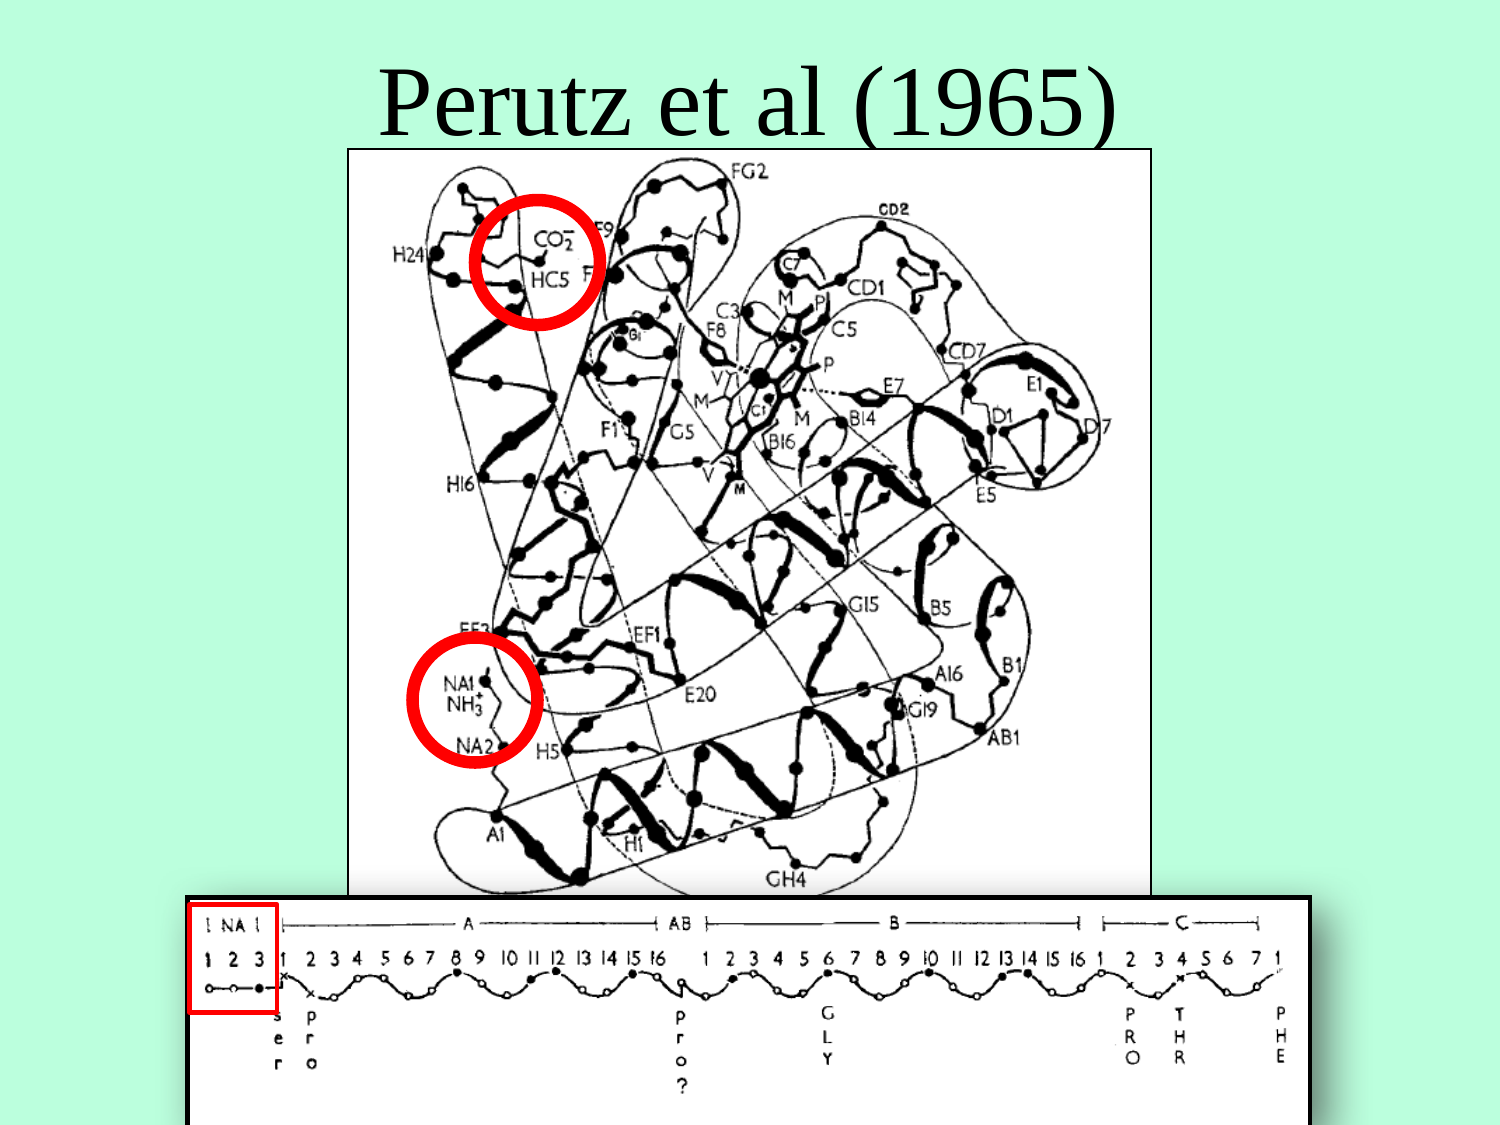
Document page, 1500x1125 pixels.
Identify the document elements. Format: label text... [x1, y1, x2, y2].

text_box Perutz et al (1965) [129, 28, 1368, 164]
picture [189, 149, 1308, 1125]
